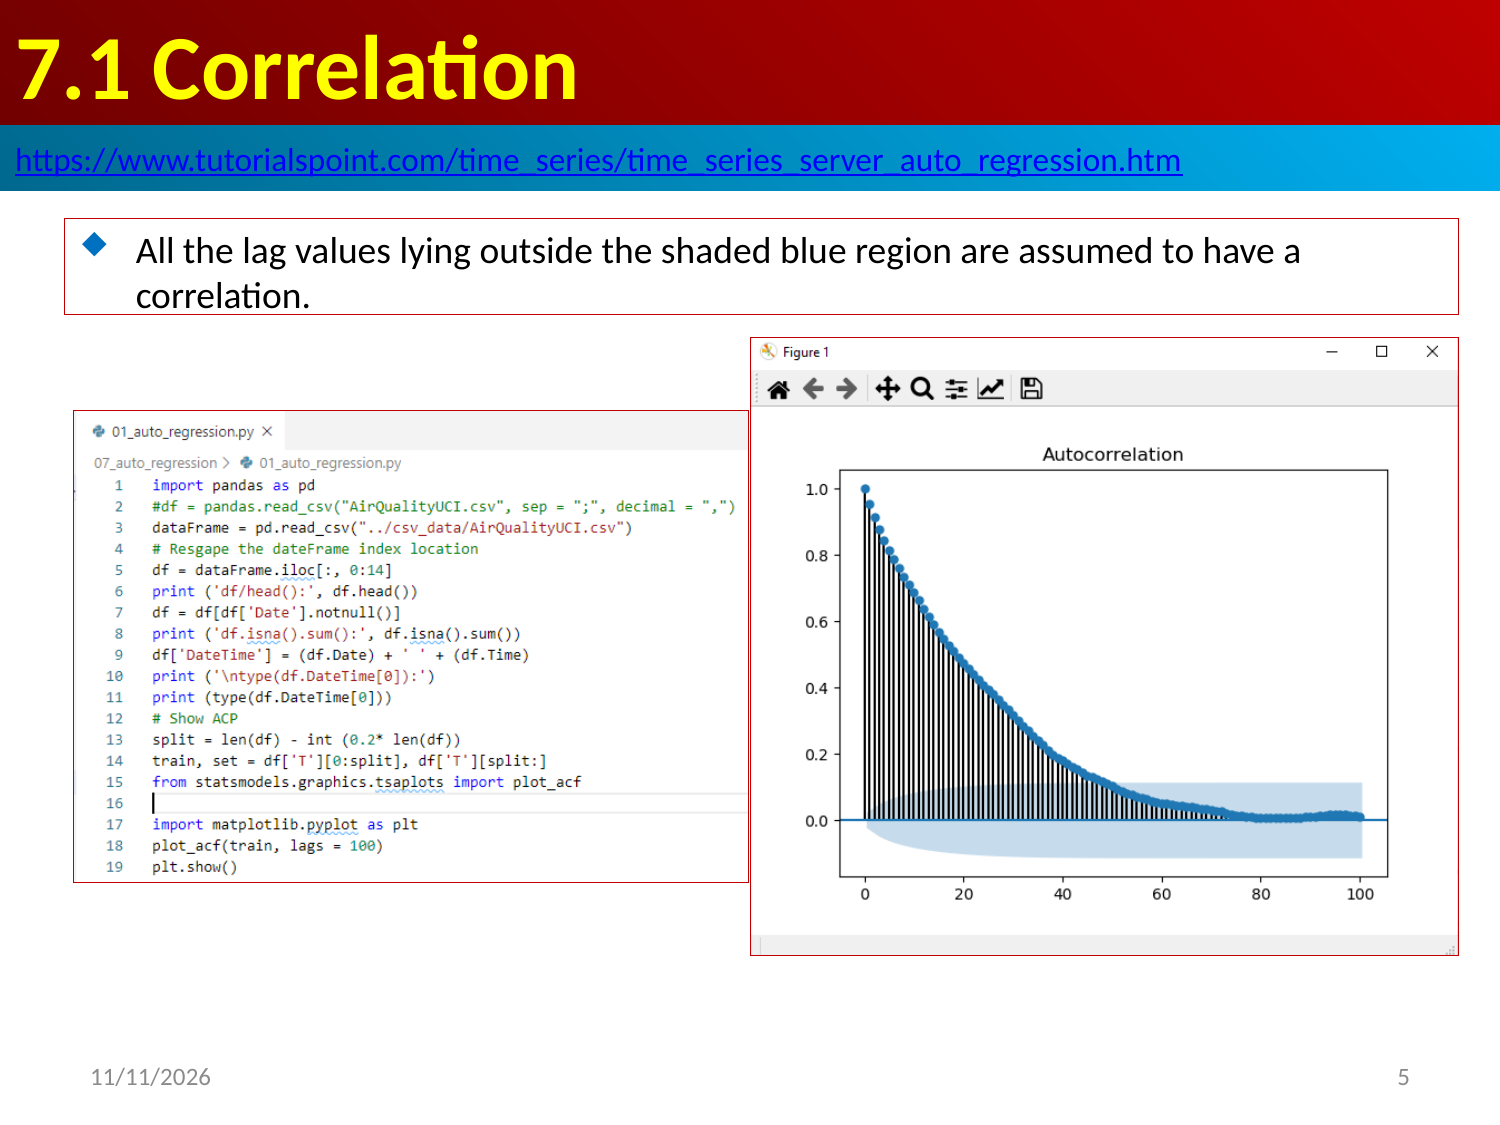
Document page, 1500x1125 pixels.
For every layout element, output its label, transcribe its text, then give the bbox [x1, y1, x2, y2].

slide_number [75, 1042, 425, 1109]
title 7.1 Correlation [0, 0, 1500, 125]
text_box https://www.tutorialspoint.com/time_series/time_series_server_auto_regression.htm [0, 125, 1500, 191]
subtitle All the lag values lying outside the shaded blue region are assumed to have a correlation. [64, 218, 1459, 315]
slide_number 5 [1074, 1042, 1425, 1109]
picture [72, 337, 1460, 957]
